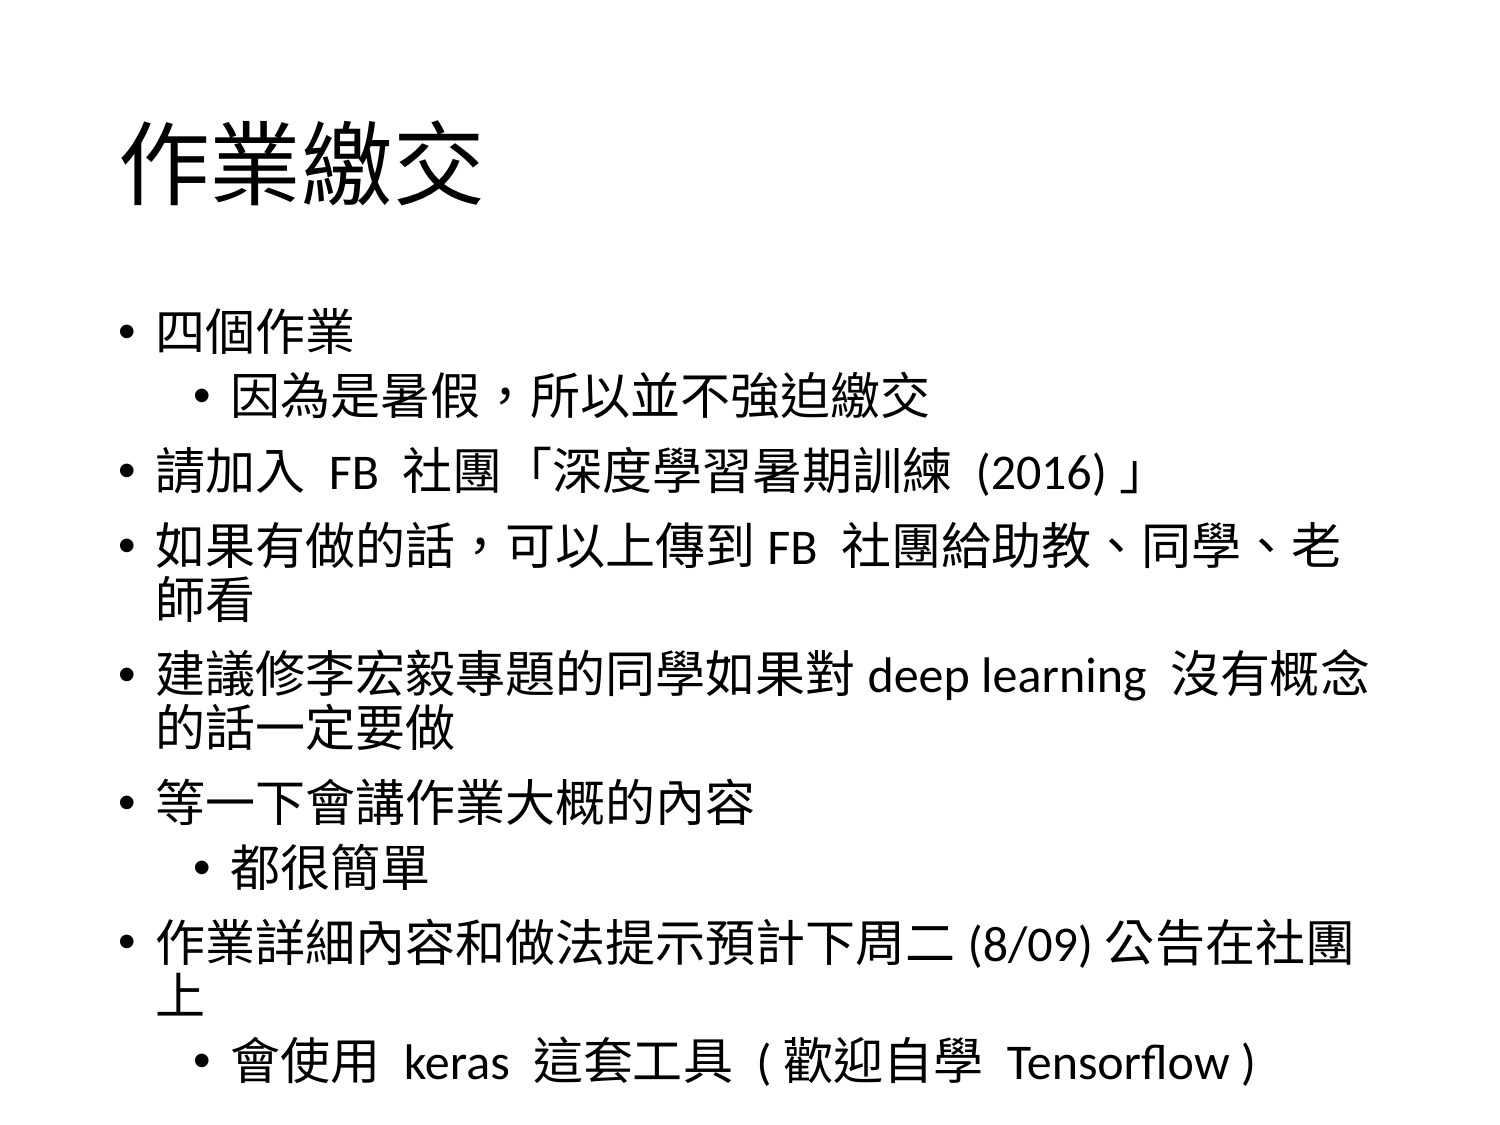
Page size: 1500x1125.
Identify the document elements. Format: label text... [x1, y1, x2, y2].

title 作業繳交 [103, 59, 1397, 278]
list 四個作業 因為是暑假，所以並不強迫繳交 請加入 FB 社團「深度學習暑期訓練 (2016)」 如果有做的話，可以上傳到FB 社團給助教、同學、老師看 建議修李宏毅專題的同學如果對deep learning 沒有概念的話一定要做 等一下會講作業大概的內容 都很簡單 作業詳細內容和做法提示預計下周二(8/09)公告在社團上 會使用 keras 這套工具 (歡迎自學 Tensorflow ) [103, 299, 1397, 1105]
